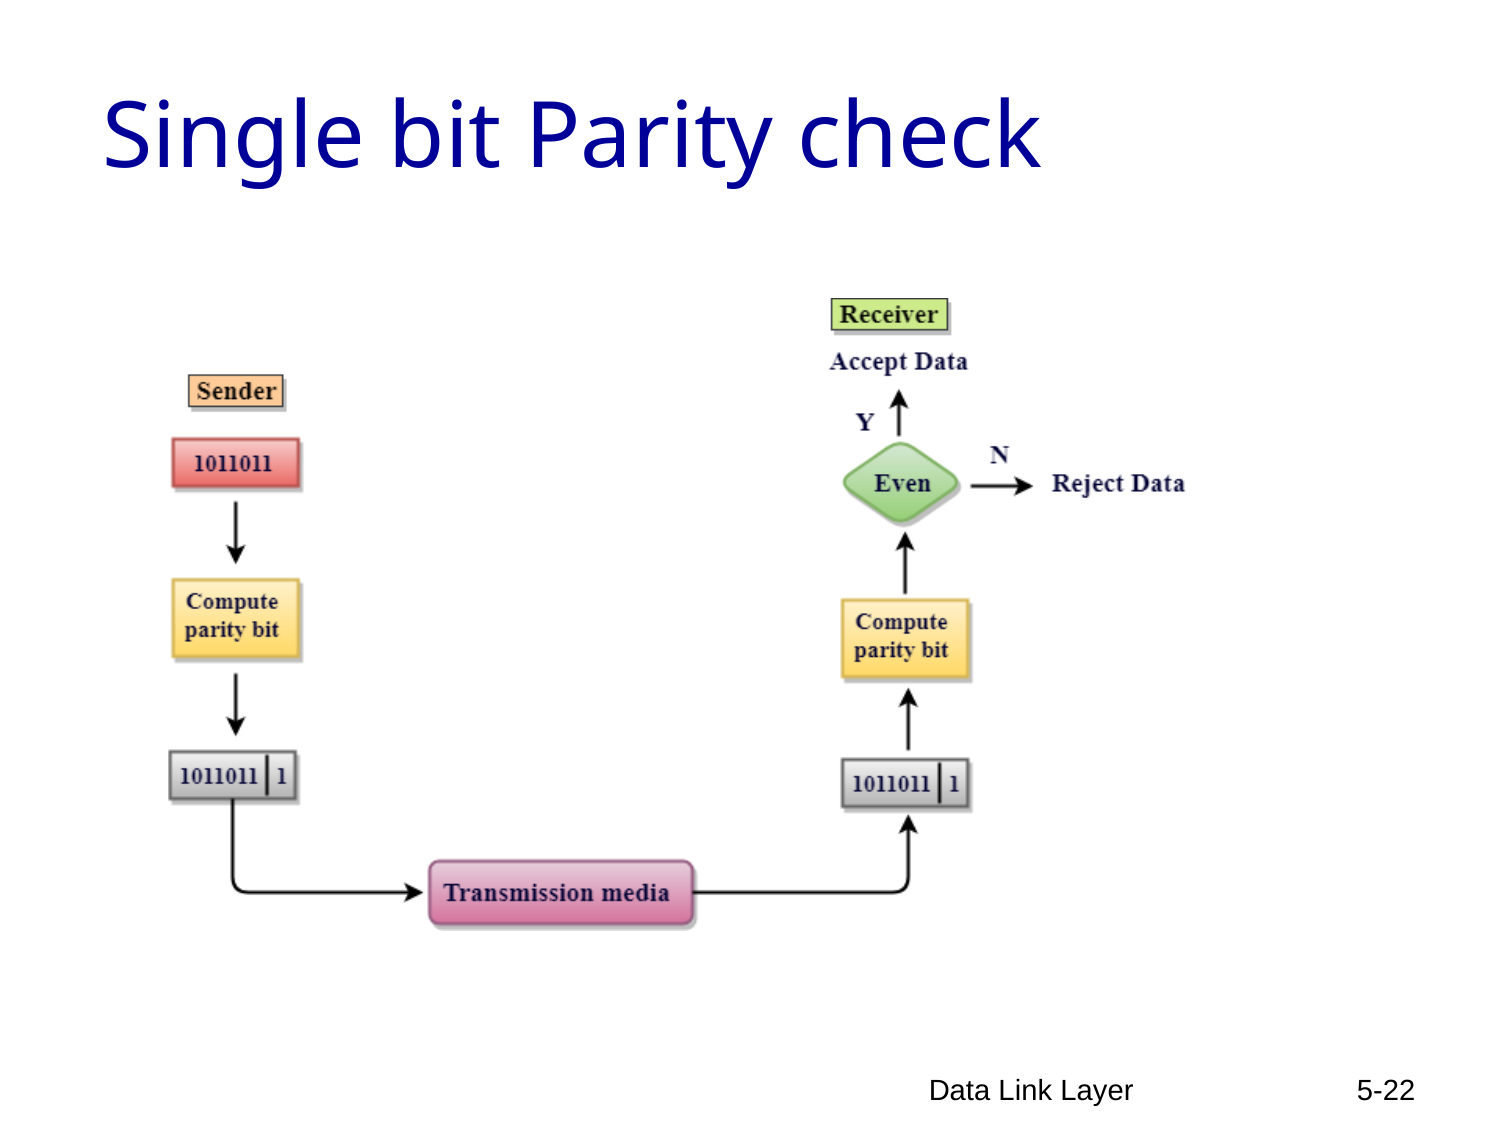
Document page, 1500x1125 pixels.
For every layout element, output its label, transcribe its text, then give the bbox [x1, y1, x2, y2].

title Single bit Parity check [87, 37, 1363, 225]
slide_number 5-22 [1342, 1064, 1454, 1125]
picture [167, 297, 1194, 932]
footer Data Link Layer [914, 1064, 1342, 1125]
